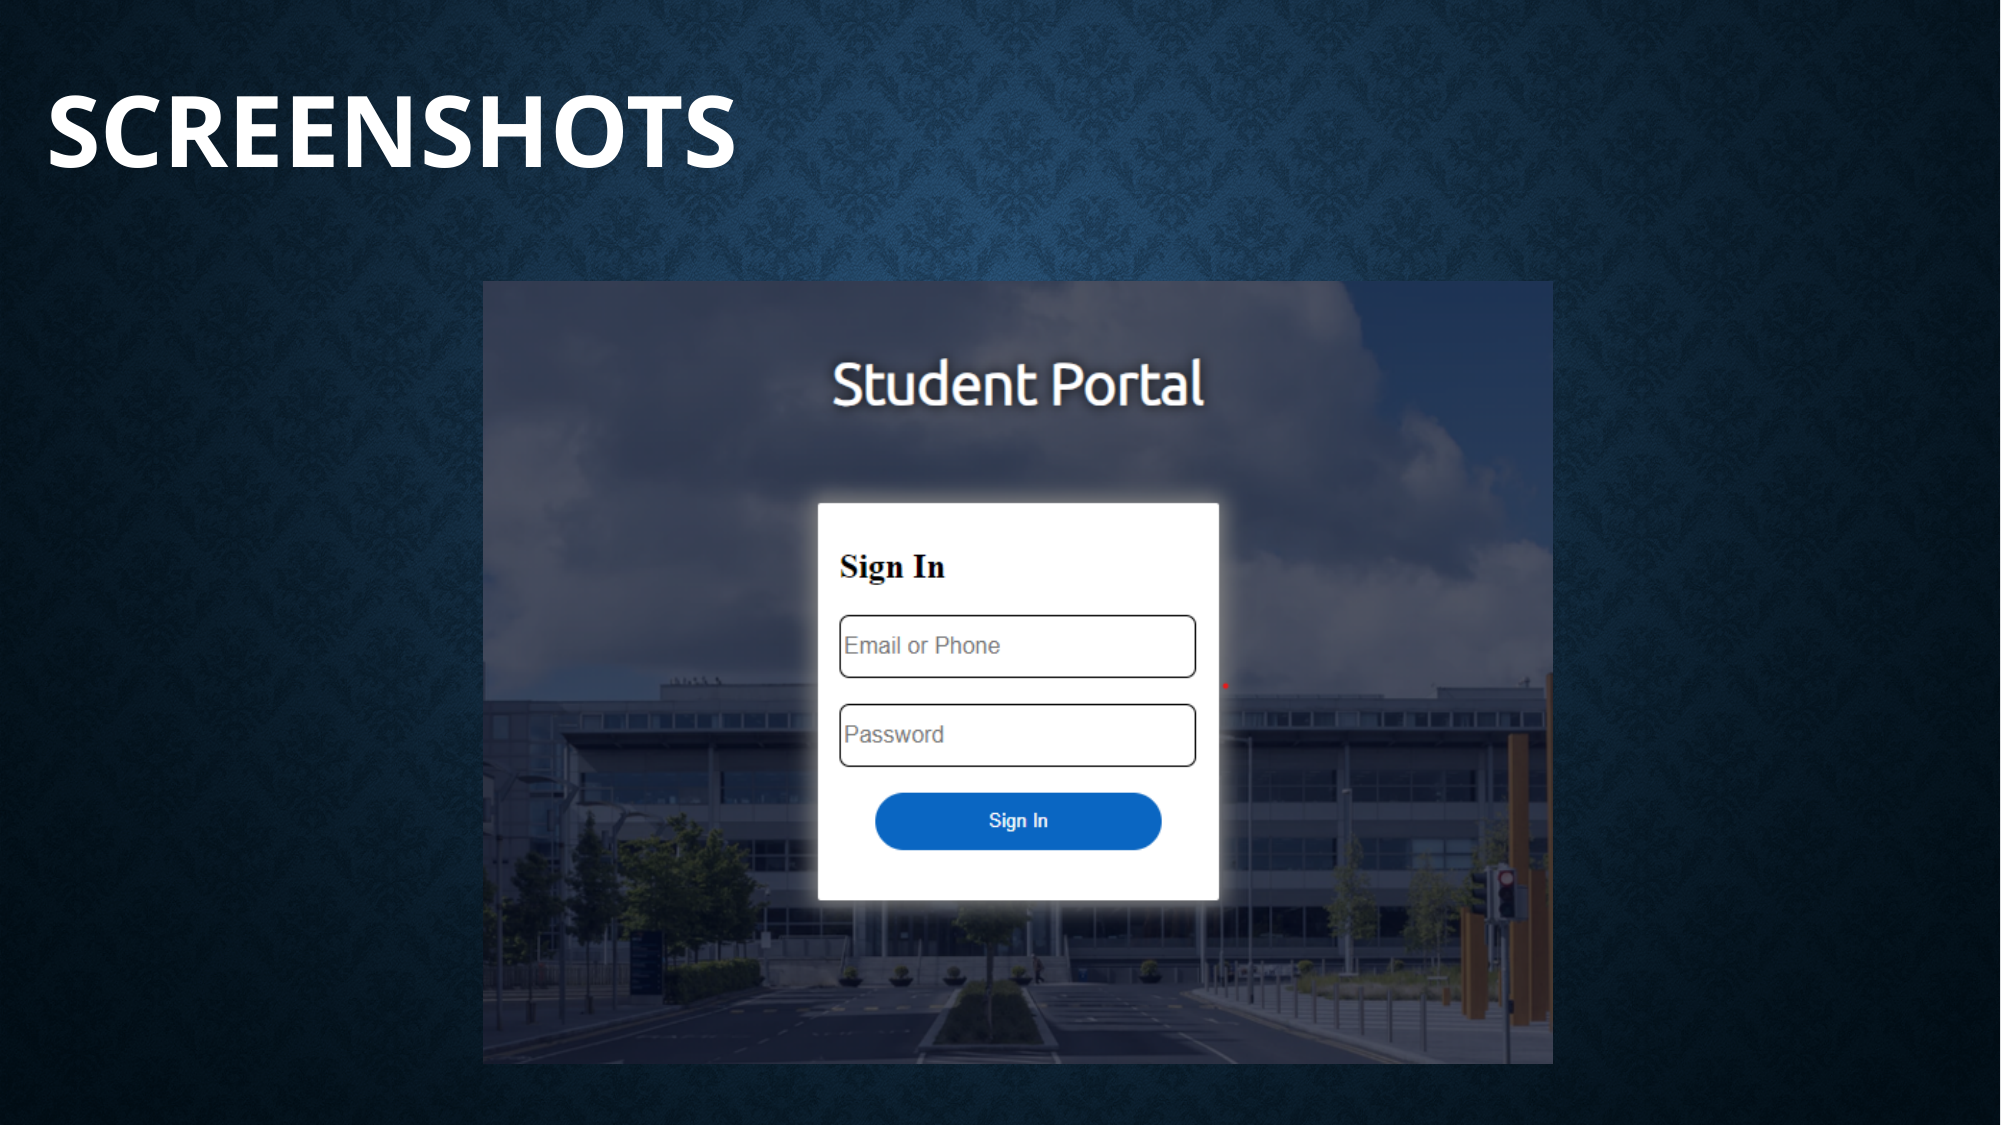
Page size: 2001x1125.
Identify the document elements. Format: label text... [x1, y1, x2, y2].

title screenshots [0, 74, 785, 197]
picture [483, 281, 1554, 1064]
